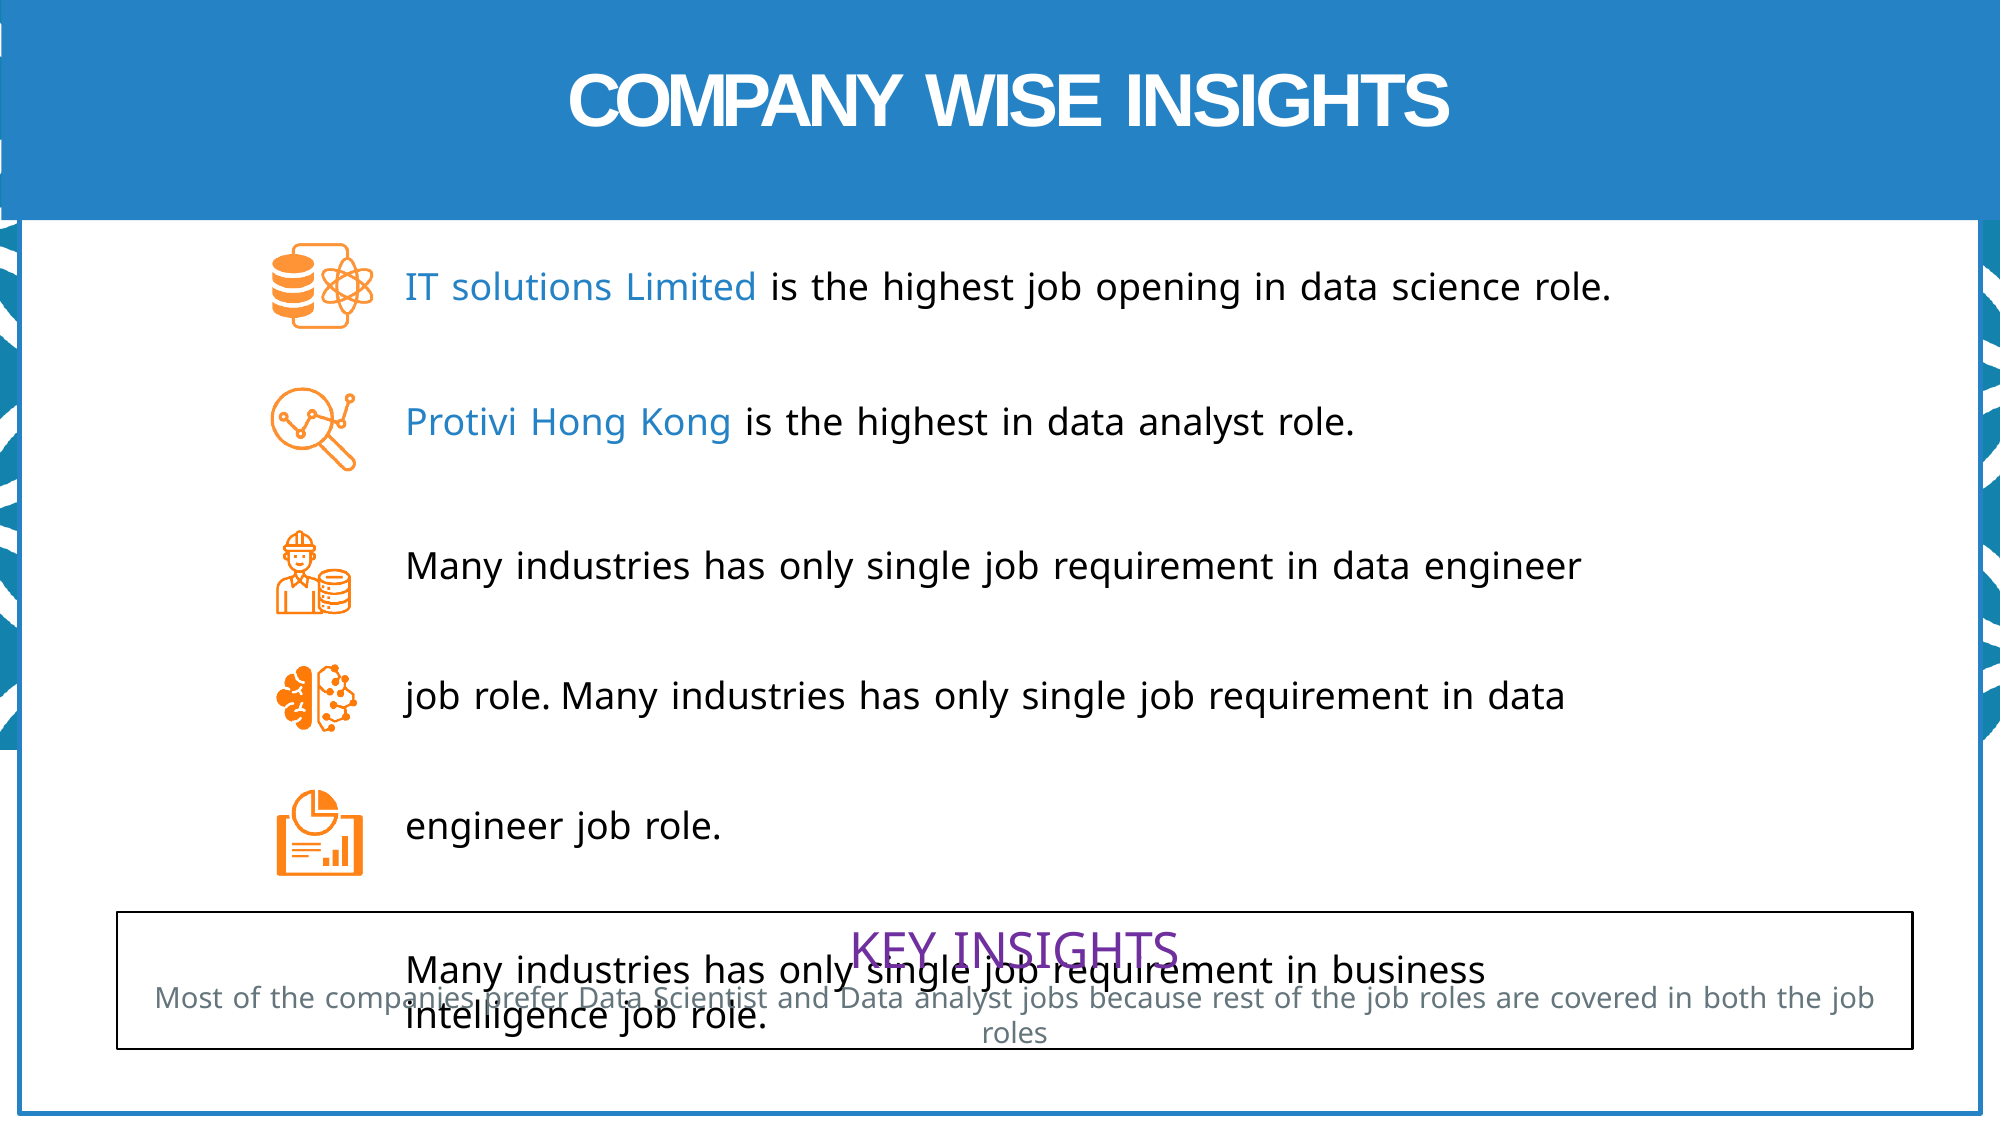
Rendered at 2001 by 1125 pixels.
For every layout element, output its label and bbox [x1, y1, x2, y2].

text_box [0, 0, 2000, 1117]
